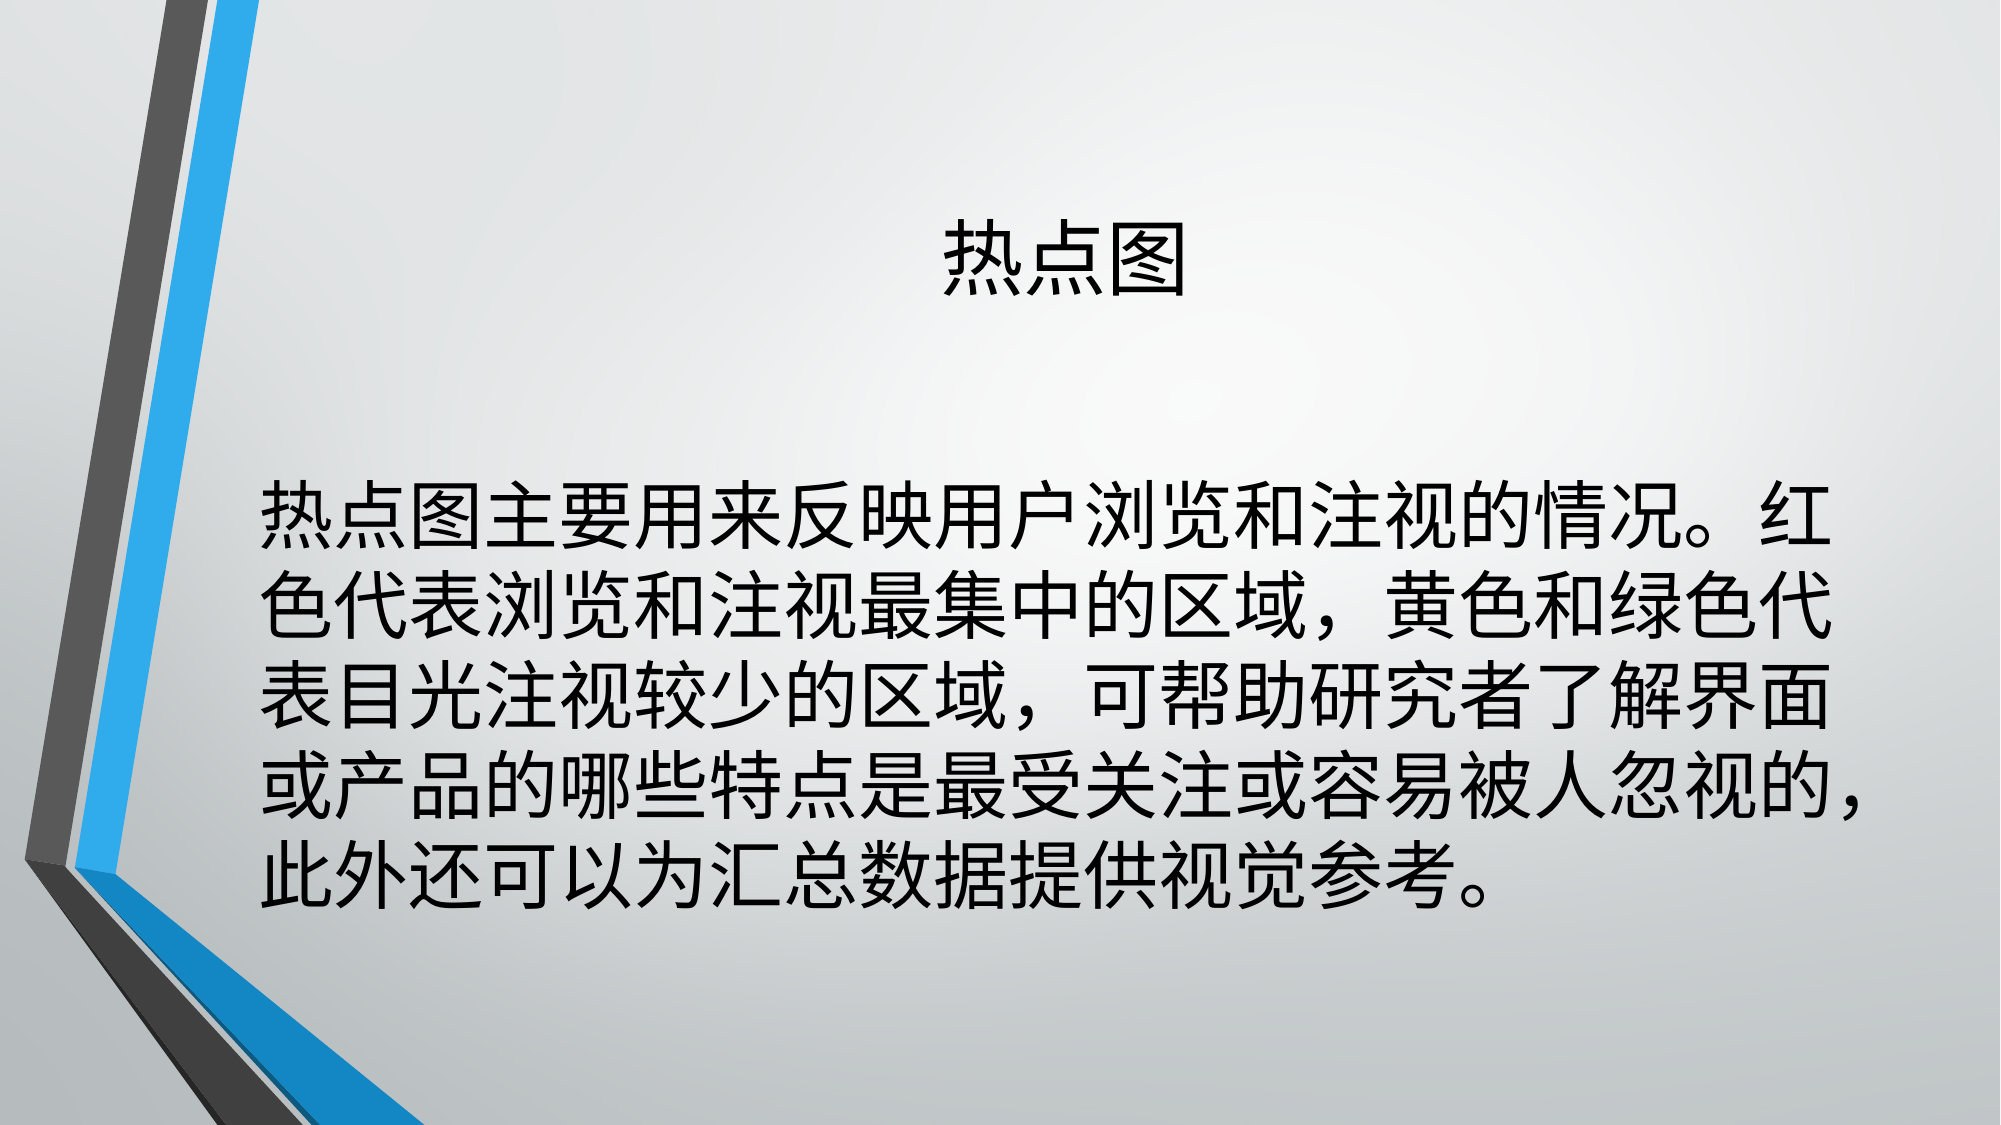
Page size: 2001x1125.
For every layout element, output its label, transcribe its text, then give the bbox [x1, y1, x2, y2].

title 热点图 [243, 112, 1887, 400]
list 热点图主要用来反映用户浏览和注视的情况。红色代表浏览和注视最集中的区域，黄色和绿色代表目光注视较少的区域，可帮助研究者了解界面或产品的哪些特点是最受关注或容易被人忽视的，此外还可以为汇总数据提供视觉参考。 [243, 437, 1887, 950]
